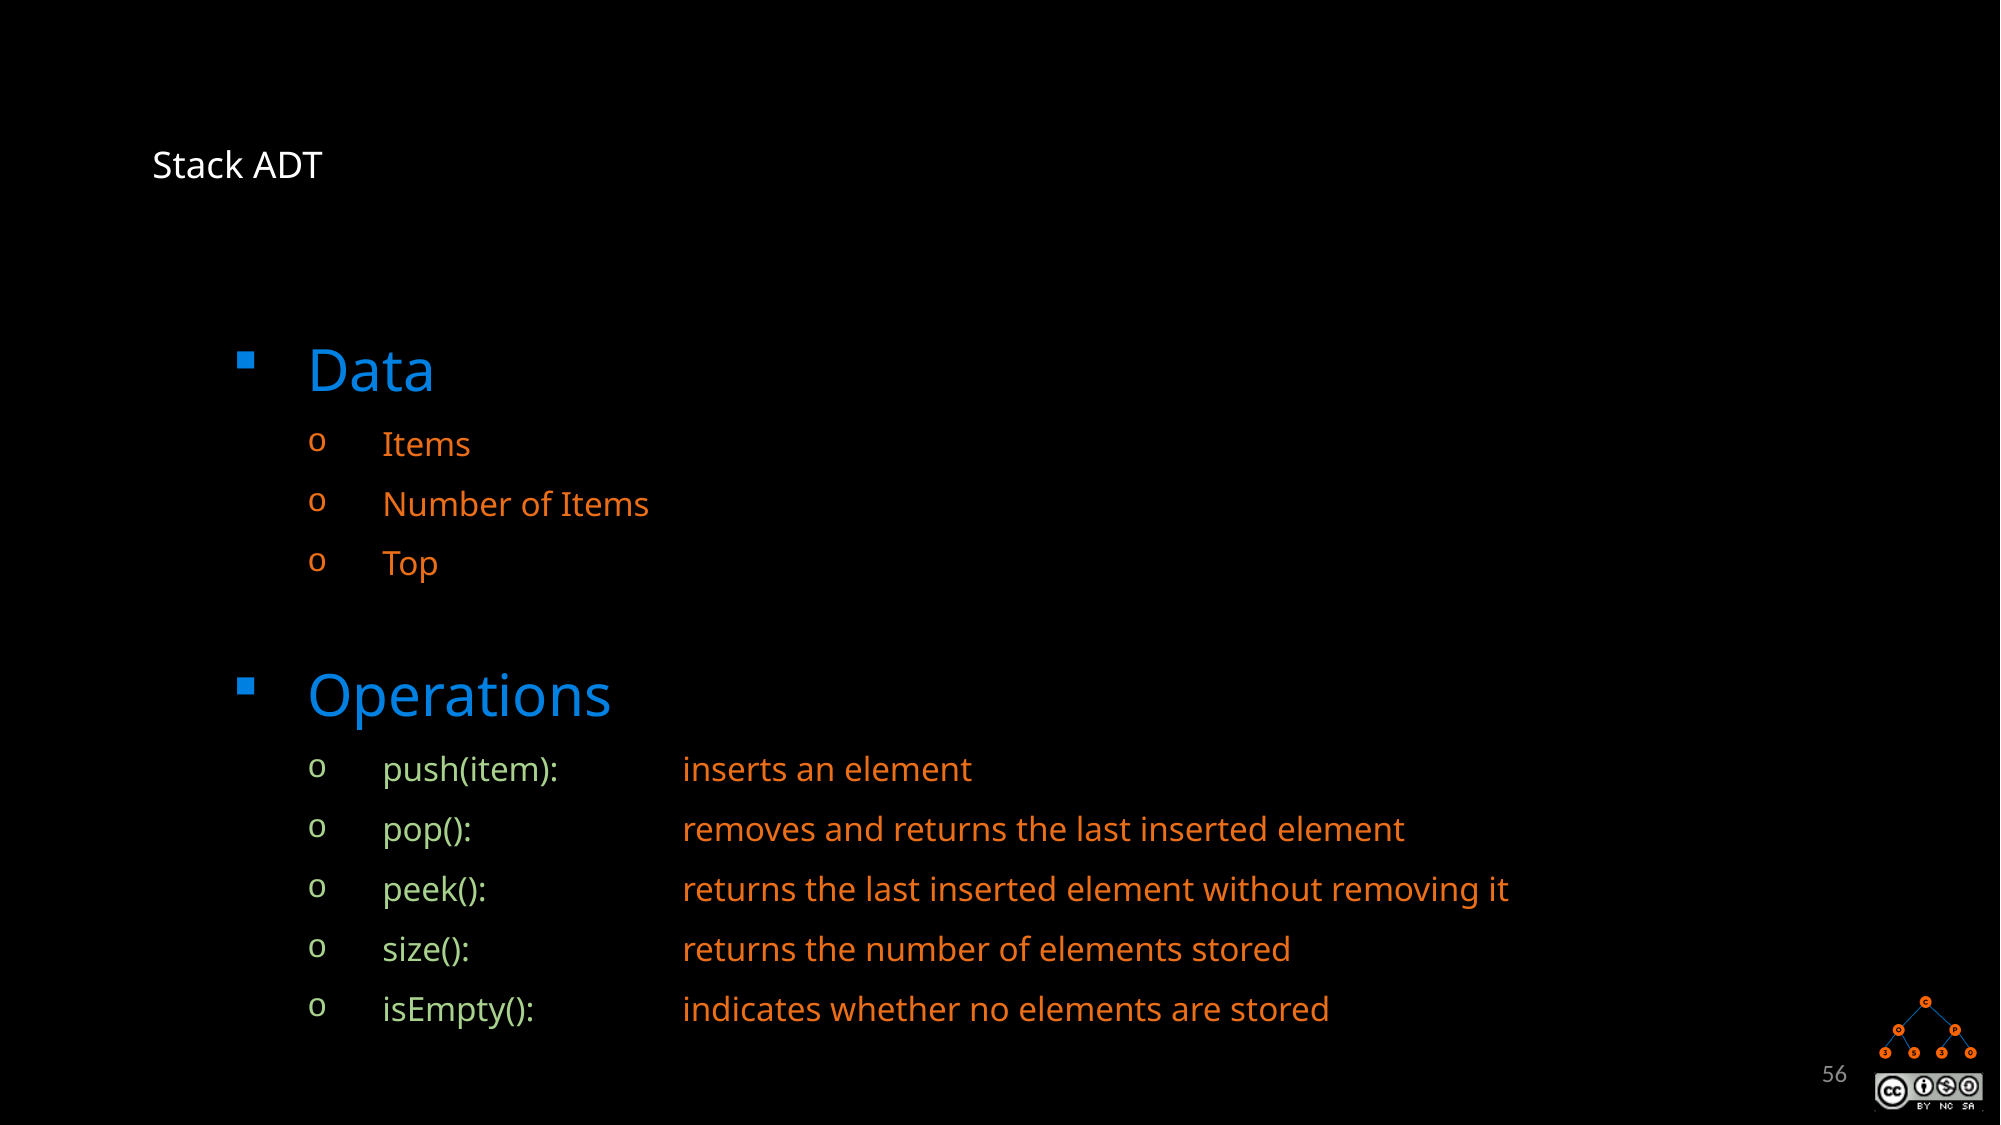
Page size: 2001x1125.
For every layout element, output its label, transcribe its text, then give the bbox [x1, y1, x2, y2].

title Stack ADT [137, 59, 1863, 278]
slide_number 56 [1412, 1042, 1859, 1103]
text_box Data Items Number of Items Top Operations push(item): inserts an element pop(): removes and returns the last inserted element peek(): returns the last inserted element without removing it size(): returns the number of elements stored isEmpty(): indicates whether no elements are stored [217, 290, 1880, 1125]
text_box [1859, 988, 1998, 1112]
